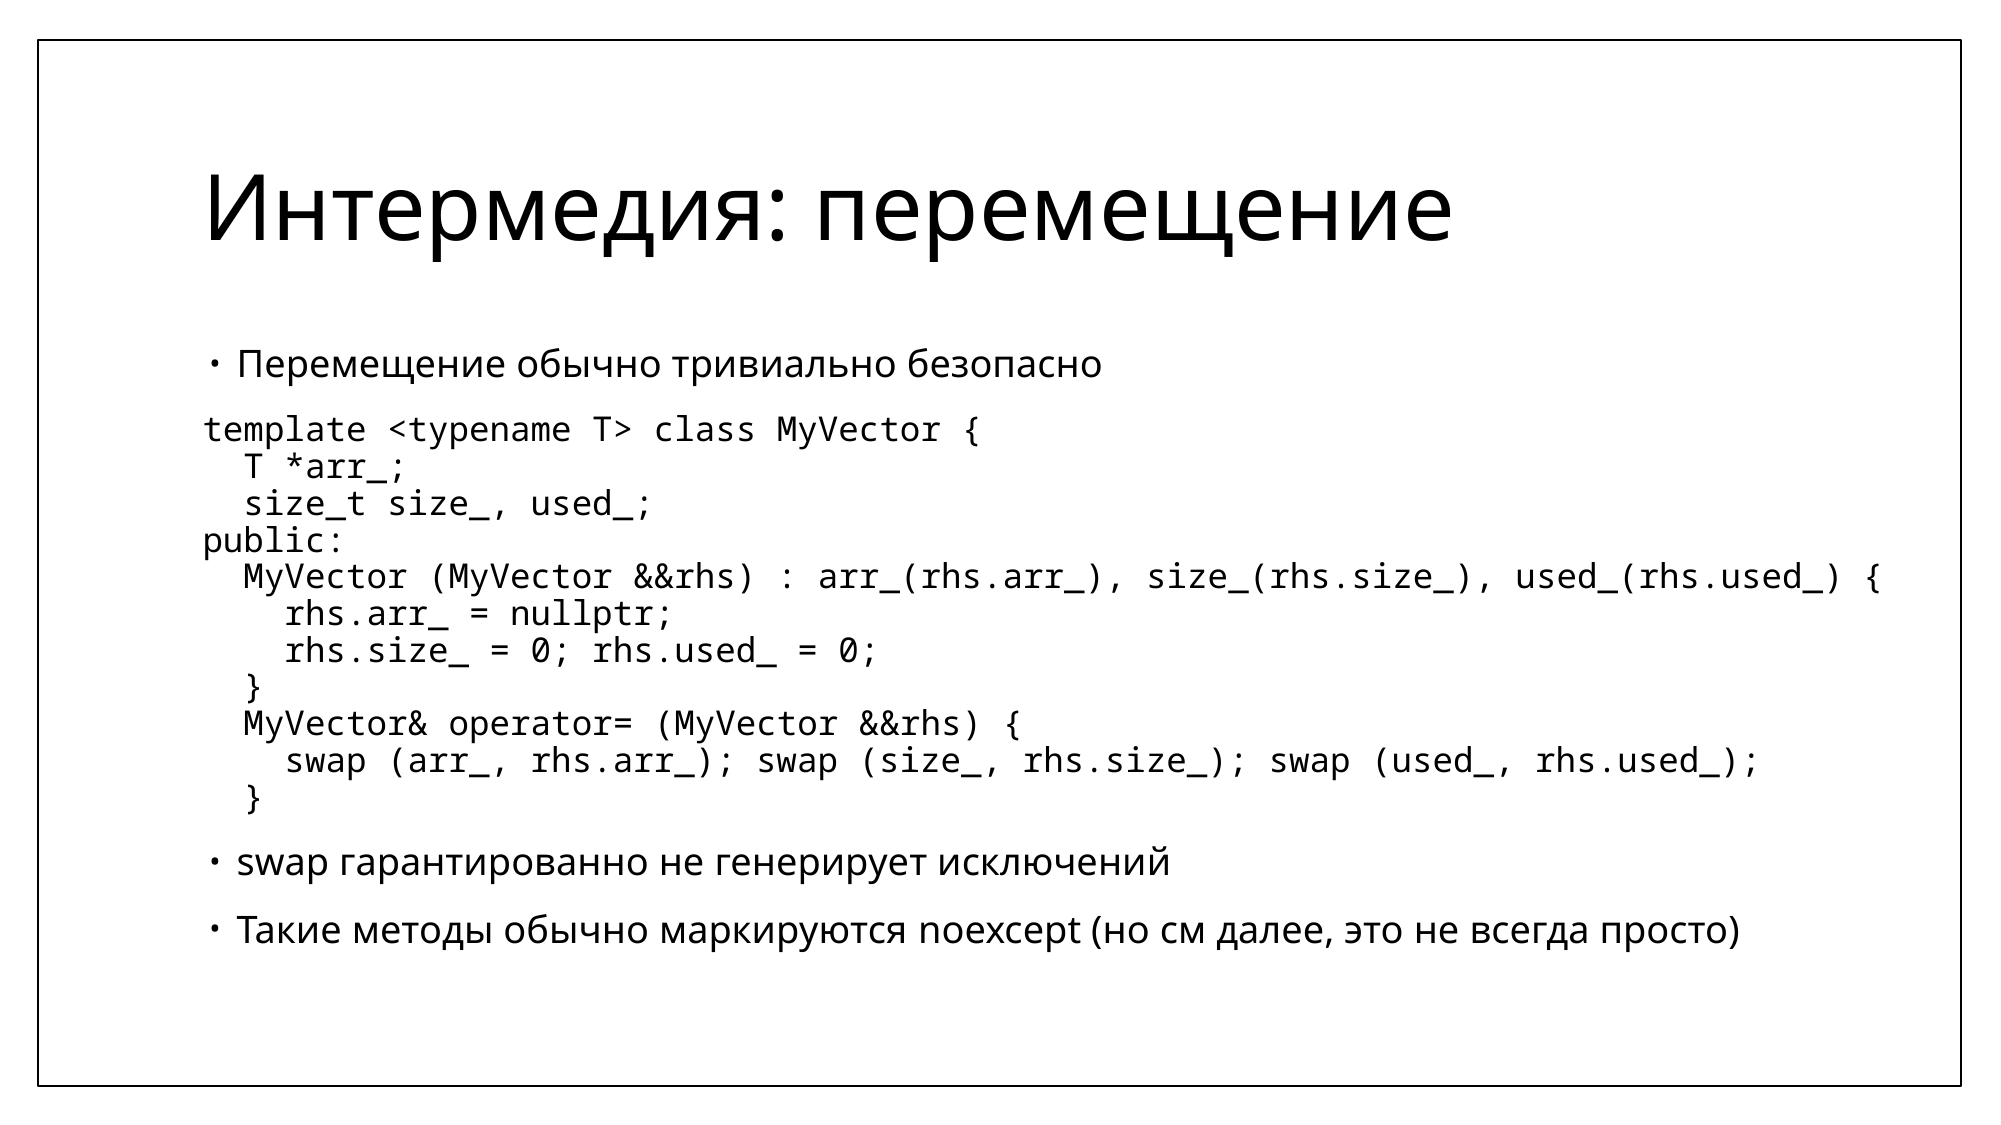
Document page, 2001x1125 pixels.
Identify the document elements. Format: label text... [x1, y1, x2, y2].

list Перемещение обычно тривиально безопасно template <typename T> class MyVector { T *arr_; size_t size_, used_; public: MyVector (MyVector &&rhs) : arr_(rhs.arr_), size_(rhs.size_), used_(rhs.used_) { rhs.arr_ = nullptr; rhs.size_ = 0; rhs.used_ = 0; } MyVector& operator= (MyVector &&rhs) { swap (arr_, rhs.arr_); swap (size_, rhs.size_); swap (used_, rhs.used_); } swap гарантированно не генерирует исключений Такие методы обычно маркируются noexcept (но см далее, это не всегда просто) [187, 337, 1916, 1000]
title Интермедия: перемещение [187, 99, 1808, 323]
